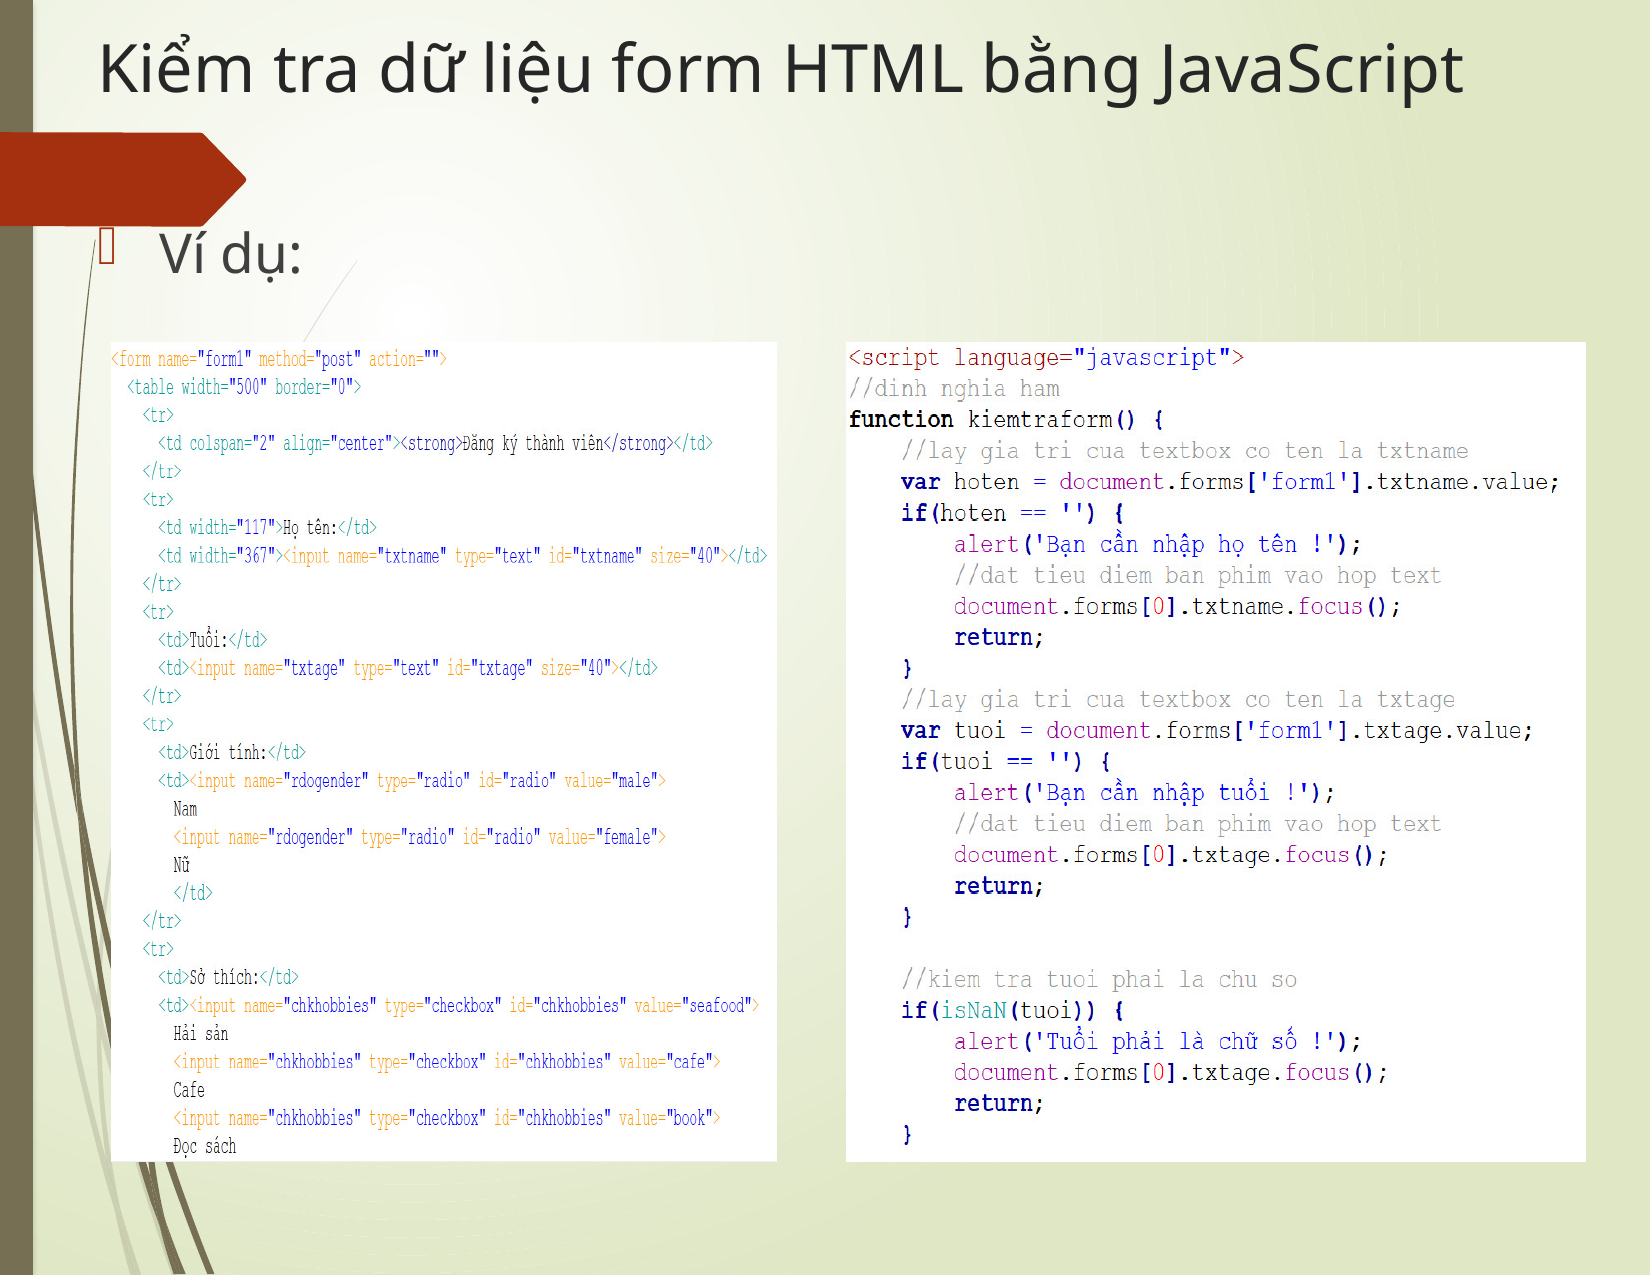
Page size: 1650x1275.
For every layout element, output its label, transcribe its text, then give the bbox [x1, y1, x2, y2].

picture [110, 342, 778, 1162]
picture [845, 342, 1587, 1162]
title Kiểm tra dữ liệu form HTML bằng JavaScript [82, 18, 1538, 169]
list Ví dụ: [82, 211, 1568, 1188]
